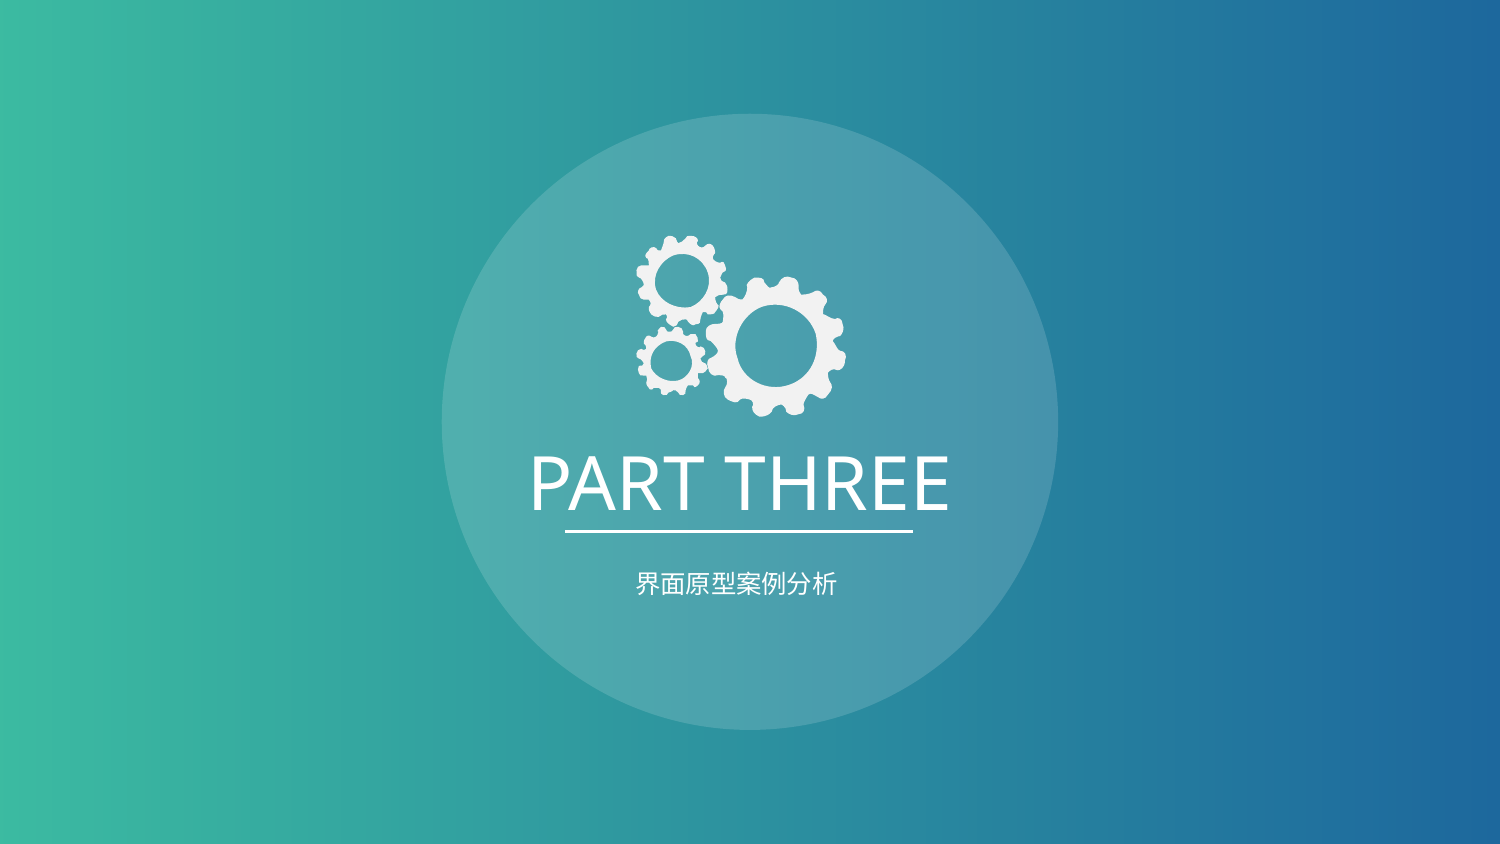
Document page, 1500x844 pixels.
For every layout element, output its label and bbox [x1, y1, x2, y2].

text_box [636, 235, 848, 417]
text_box [484, 427, 990, 592]
text_box [441, 113, 1059, 730]
picture [0, 0, 1500, 844]
